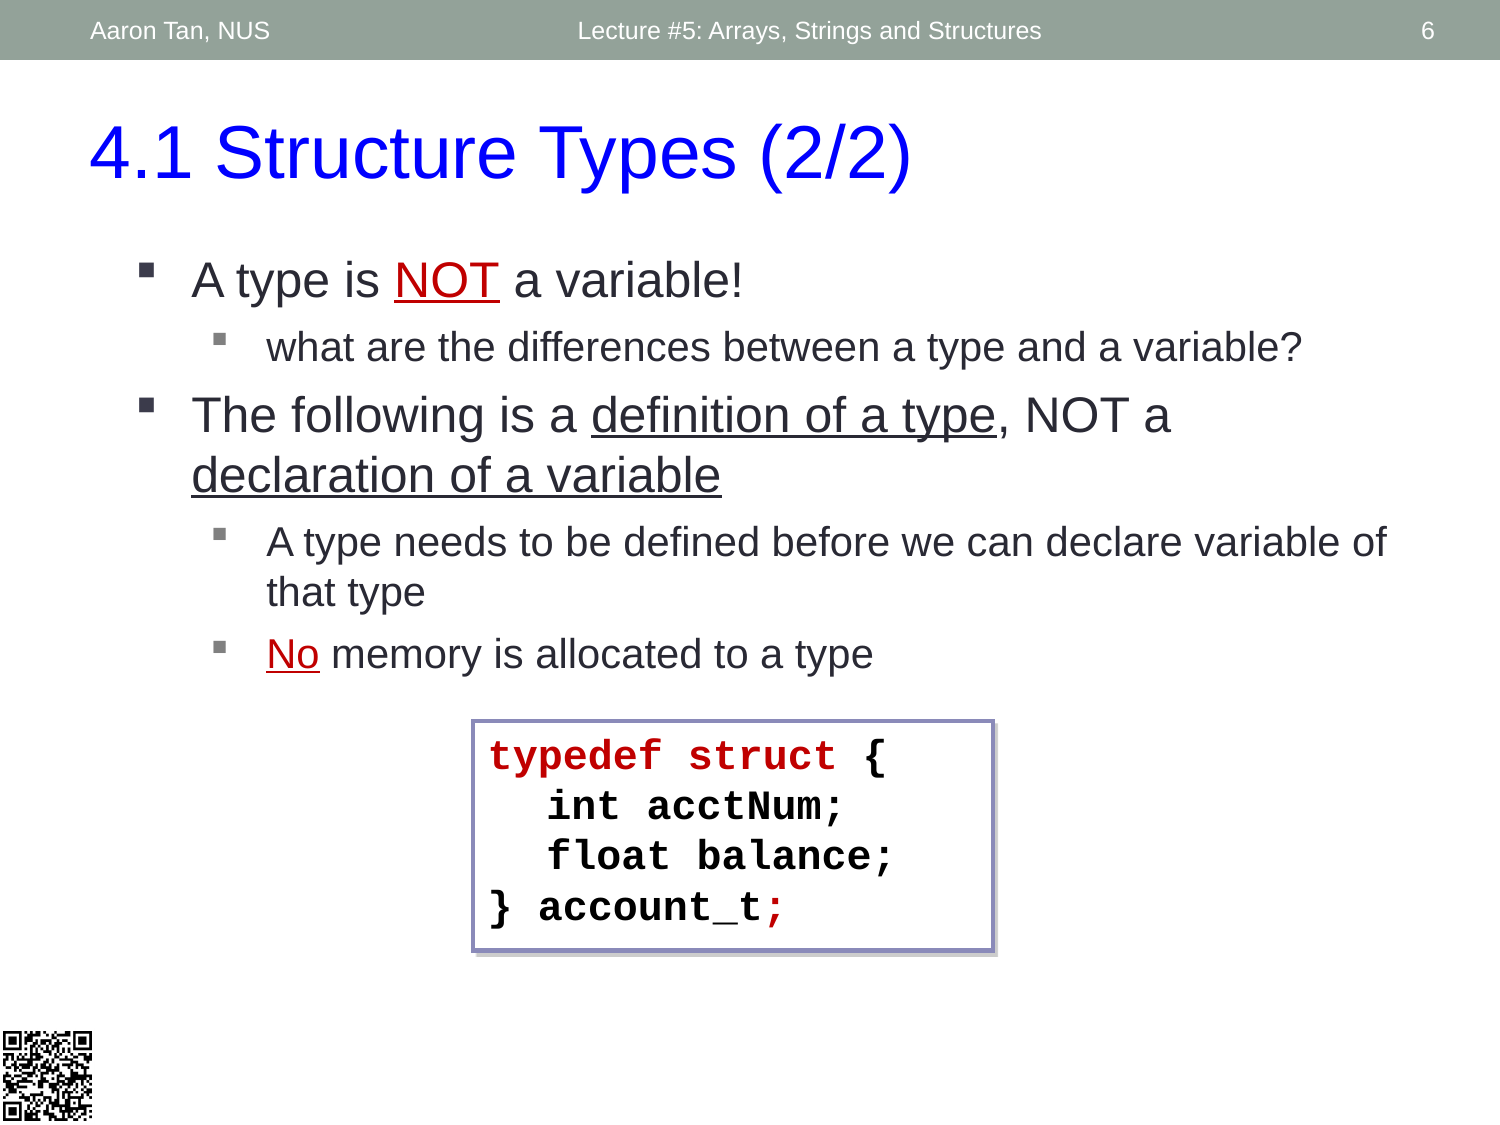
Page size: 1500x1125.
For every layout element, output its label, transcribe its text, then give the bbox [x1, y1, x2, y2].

text_box typedef struct { int acctNum; float balance; } account_t; [472, 720, 993, 951]
text_box 4.1 Structure Types (2/2) [75, 96, 1450, 202]
picture [0, 1028, 95, 1124]
text_box A type is NOT a variable! what are the differences between a type and a variable? The following is a definition of a type, NOT a declaration of a variable A type needs to be defined before we can declare variable of that type No memory is allocated to a type [120, 239, 1406, 711]
footer Lecture #5: Arrays, Strings and Structures [562, 3, 1238, 57]
slide_number 6 [1308, 3, 1450, 57]
slide_number Aaron Tan, NUS [75, 3, 550, 57]
